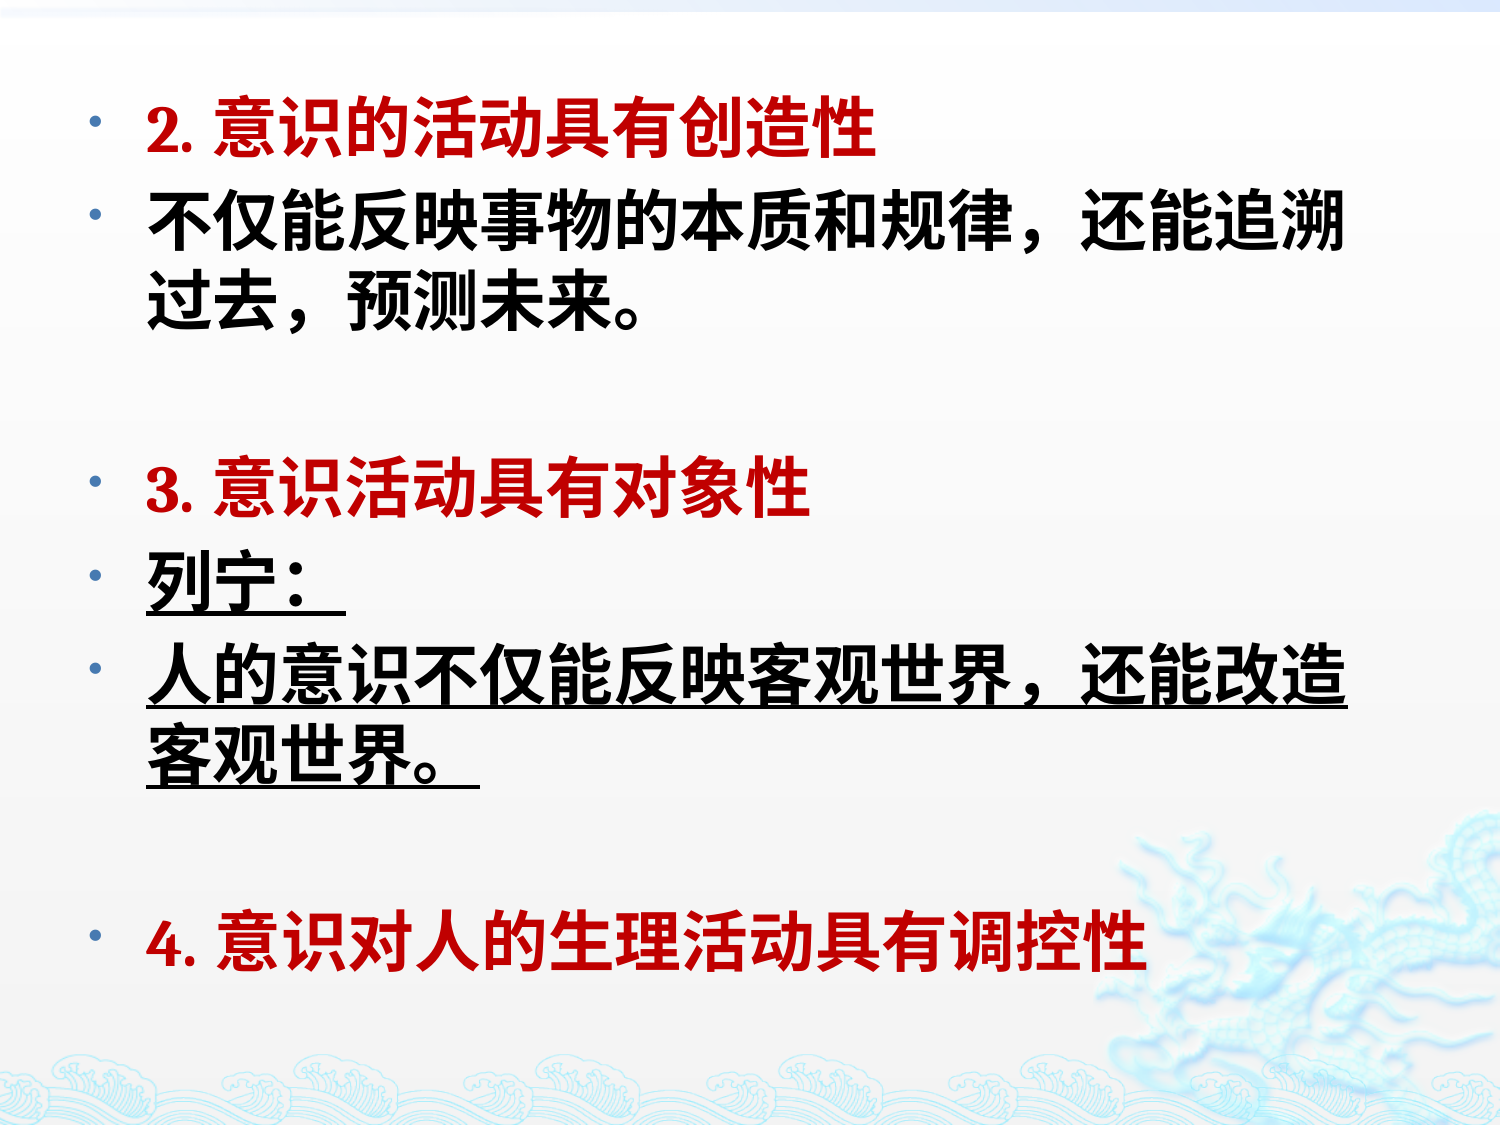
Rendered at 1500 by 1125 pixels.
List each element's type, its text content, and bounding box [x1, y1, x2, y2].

list 2.意识的活动具有创造性 不仅能反映事物的本质和规律，还能追溯过去，预测未来。 3.意识活动具有对象性 列宁： 人的意识不仅能反映客观世界，还能改造客观世界。 4.意识对人的生理活动具有调控性 [75, 78, 1425, 1005]
